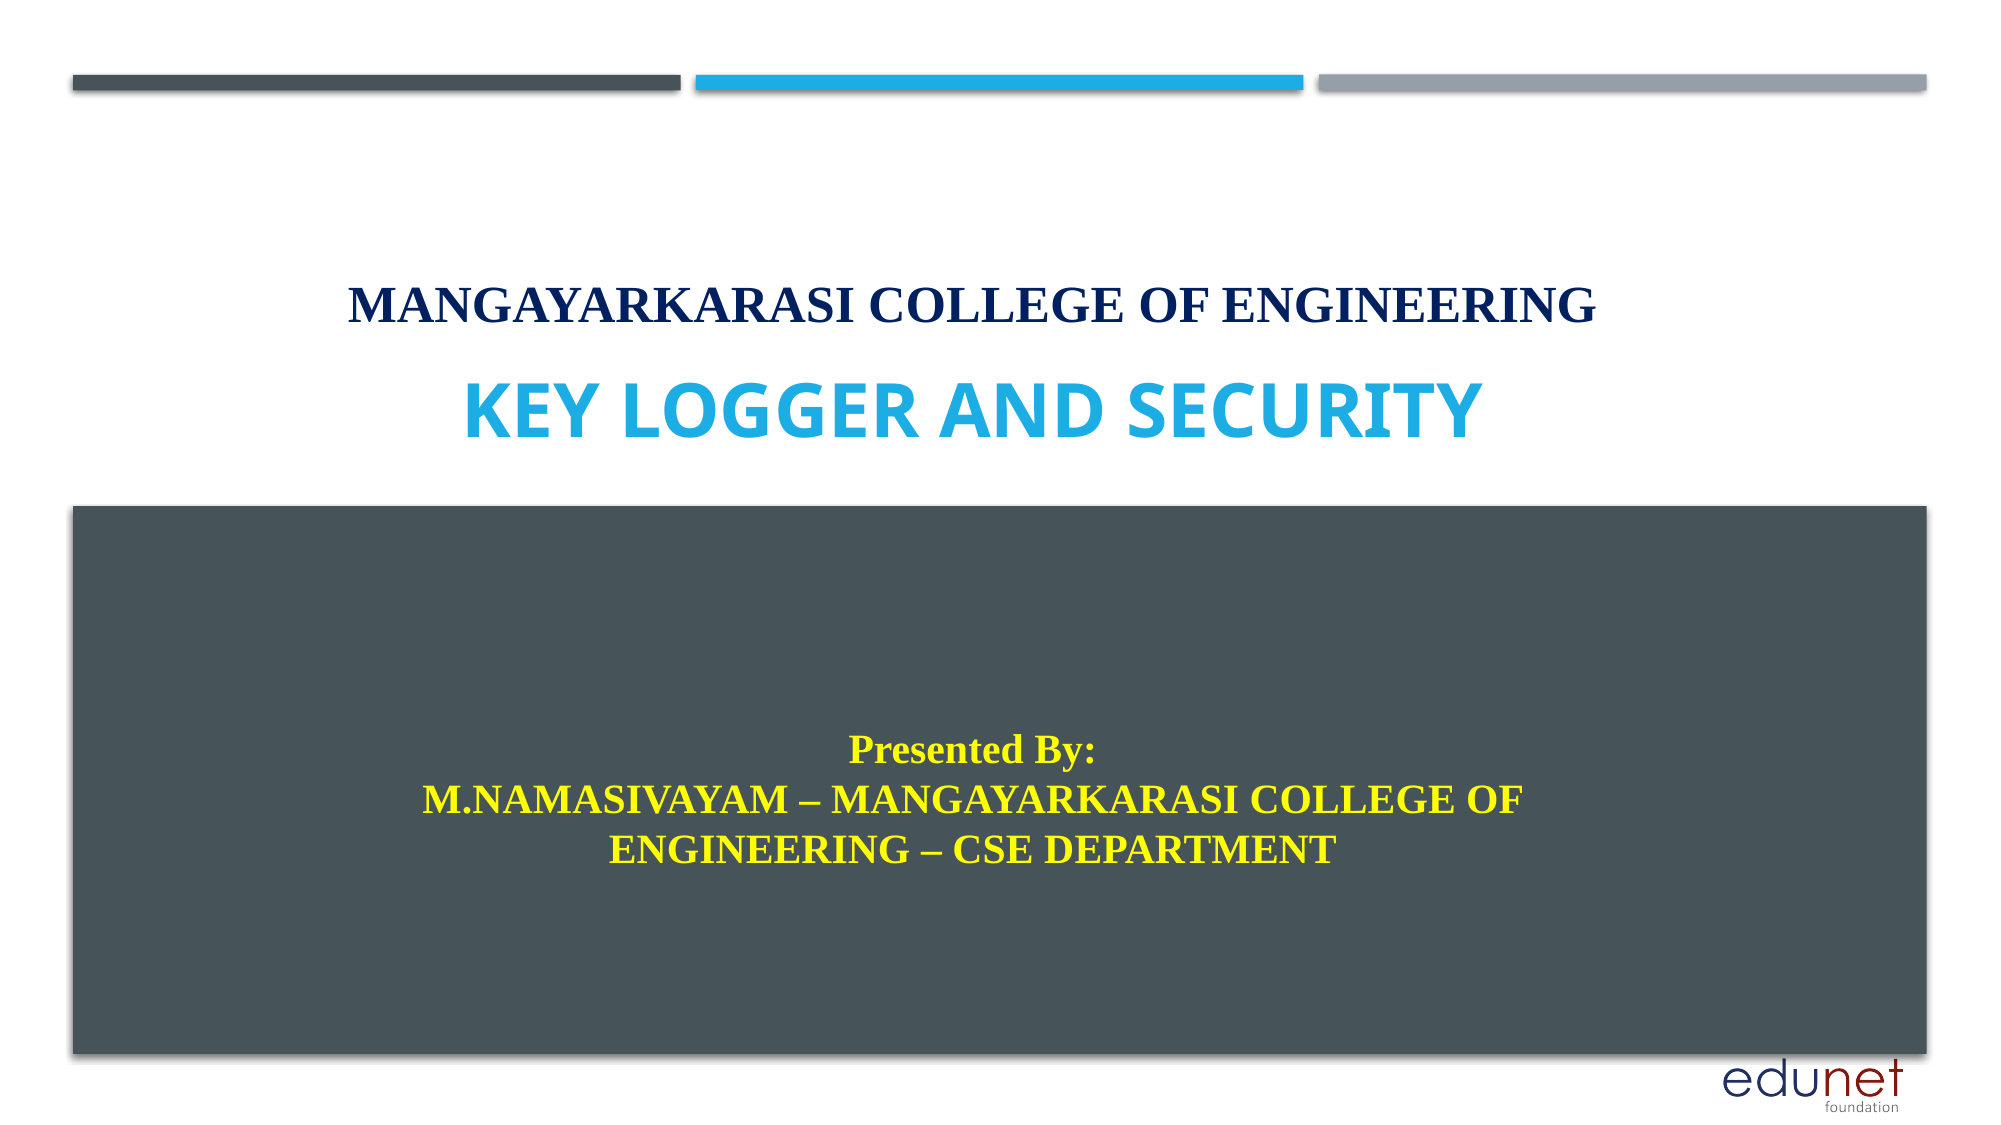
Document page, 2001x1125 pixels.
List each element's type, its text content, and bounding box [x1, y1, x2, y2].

text_box Mangayarkarasi college of engineering [222, 258, 1723, 340]
title Key LOGGER and security [222, 340, 1723, 460]
text_box Presented By: M.NAMASIVAYAM – MANGAYARKARASI COLLEGE OF ENGINEERING – CSE DEPARTMENT [318, 713, 1628, 879]
picture [1719, 1056, 1905, 1116]
